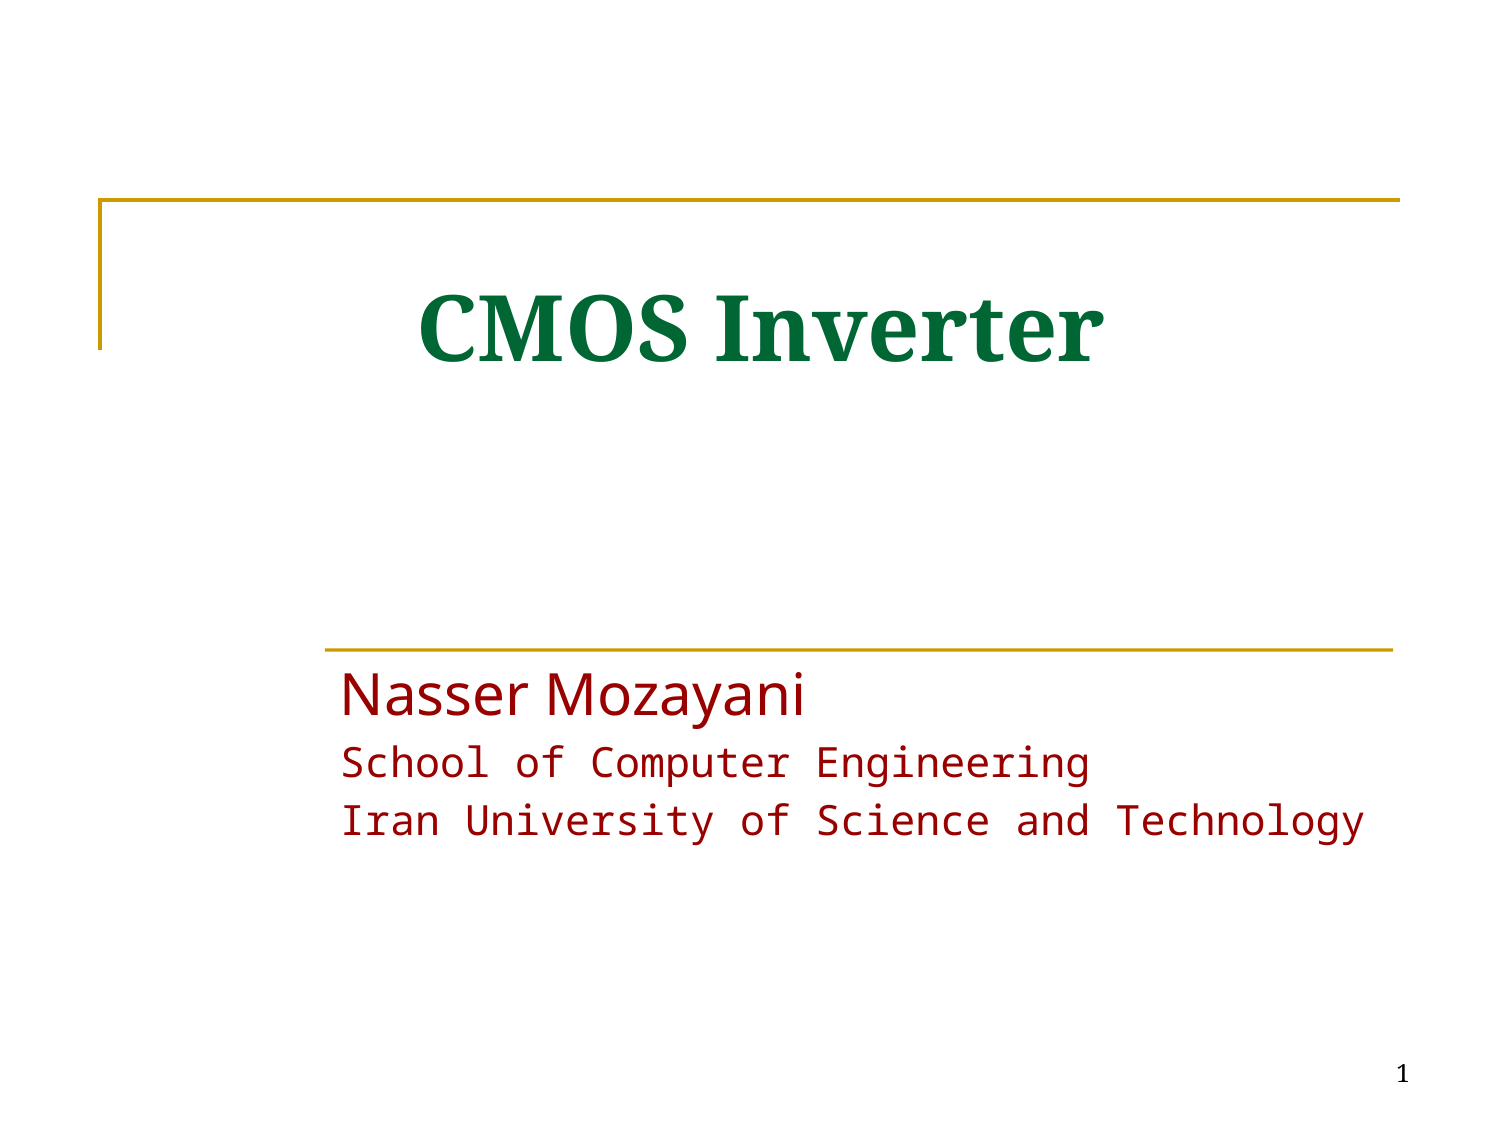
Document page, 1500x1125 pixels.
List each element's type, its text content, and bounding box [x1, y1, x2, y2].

subtitle Nasser Mozayani School of Computer Engineering Iran University of Science and Technology [324, 650, 1425, 1025]
title CMOS Inverter [150, 249, 1401, 463]
slide_number 1 [1074, 1023, 1426, 1100]
